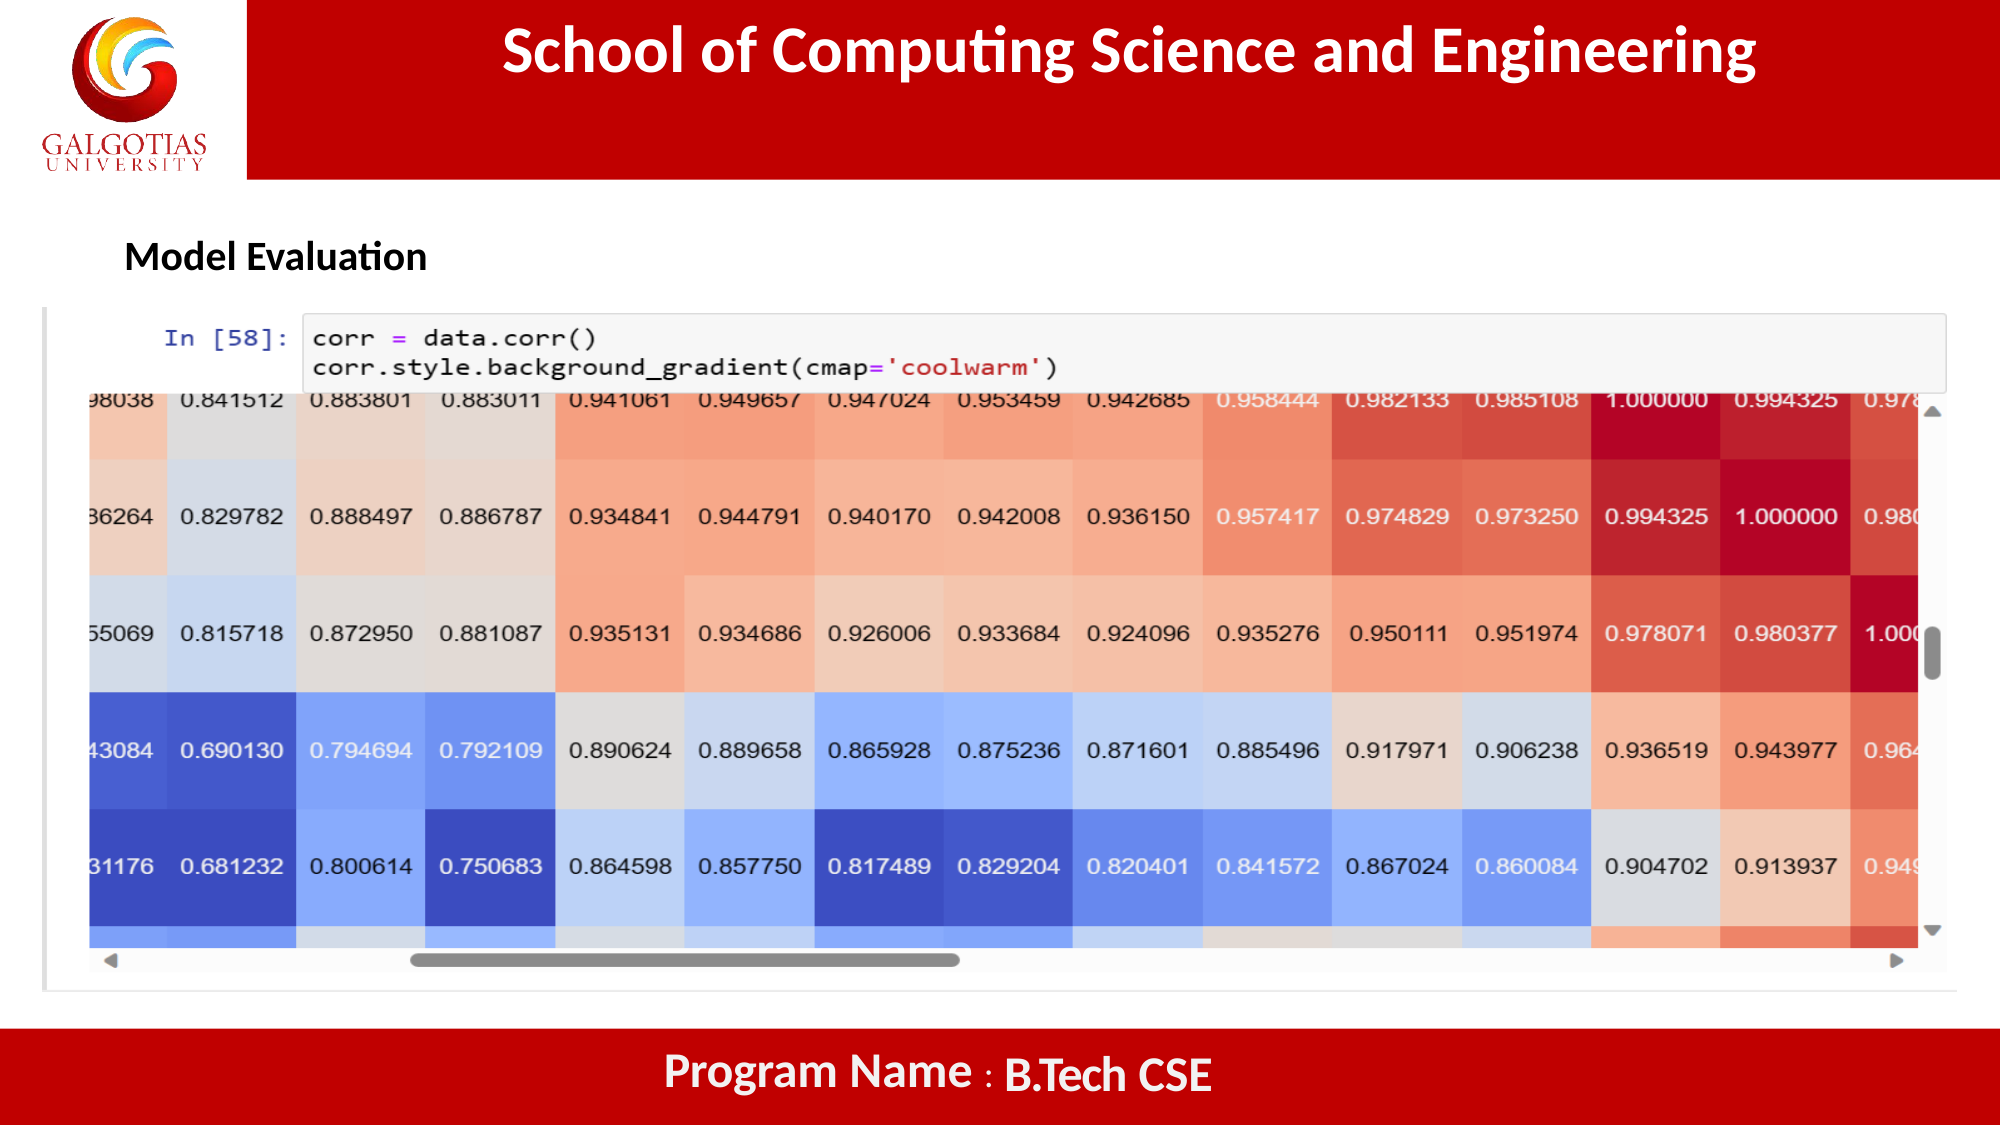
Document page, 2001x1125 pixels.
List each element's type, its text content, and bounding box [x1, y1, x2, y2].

text_box [0, 1028, 2000, 1125]
picture [42, 307, 1957, 992]
text_box School of Computing Science and Engineering [500, 3, 1762, 86]
text_box B.Tech CSE [1002, 1044, 1260, 1102]
text_box Model Evaluation [109, 221, 1500, 286]
text_box Program Name : [661, 1040, 1059, 1098]
picture [71, 16, 178, 123]
text_box [246, 0, 2000, 180]
picture [42, 133, 206, 171]
